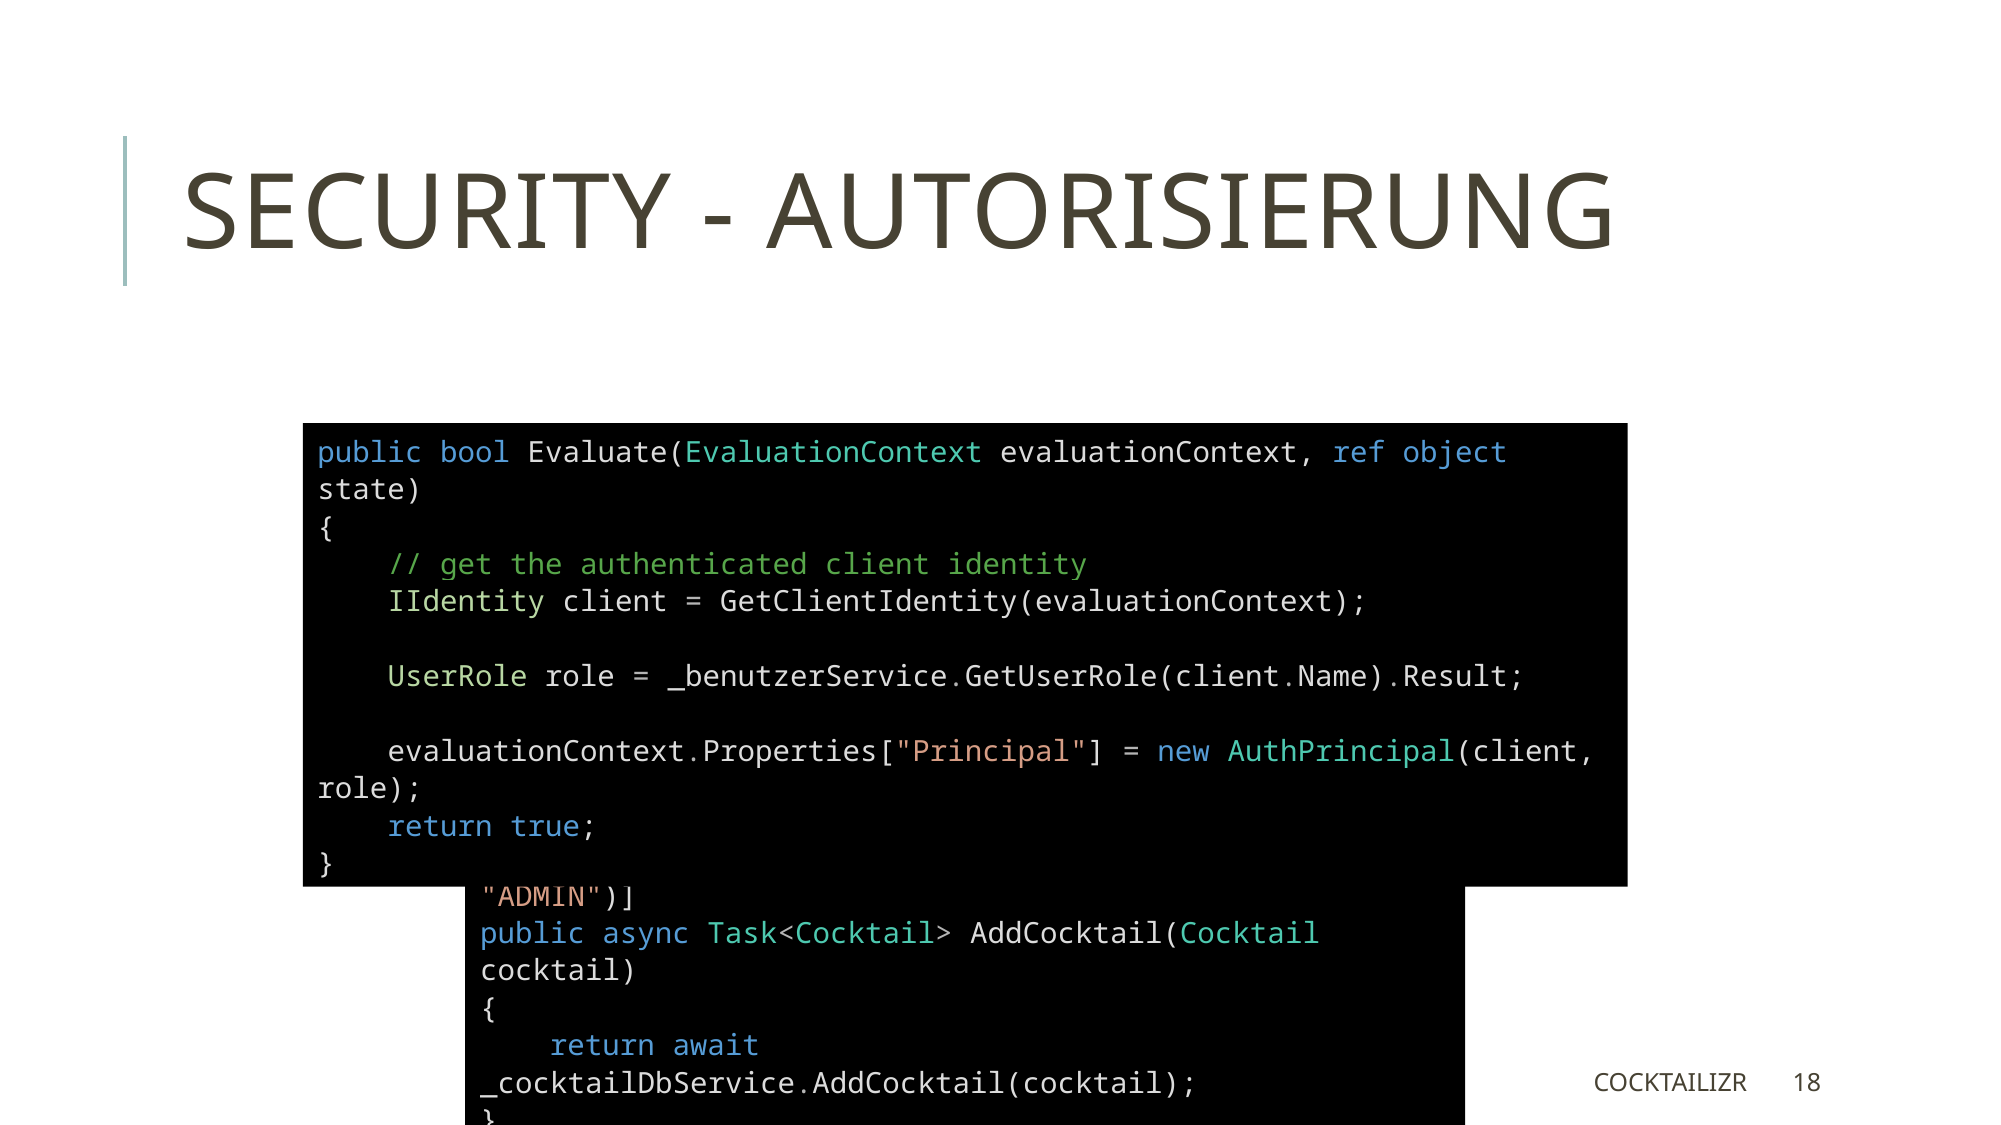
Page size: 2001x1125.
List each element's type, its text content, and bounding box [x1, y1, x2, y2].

text_box public bool Evaluate(EvaluationContext evaluationContext, ref object state) { // get the authenticated client identity IIdentity client = GetClientIdentity(evaluationContext); UserRole role = _benutzerService.GetUserRole(client.Name).Result; evaluationContext.Properties["Principal"] = new AuthPrincipal(client, role); return true; } [302, 423, 1628, 887]
footer Cocktailizr [1466, 1061, 1763, 1107]
slide_number 18 [1777, 1061, 1938, 1107]
title Security - Autorisierung [168, 96, 1763, 342]
text_box [PrincipalPermission(SecurityAction.Demand, Role = "ADMIN")] public async Task<Cocktail> AddCocktail(Cocktail cocktail) { return await _cocktailDbService.AddCocktail(cocktail); } [465, 887, 1466, 1125]
